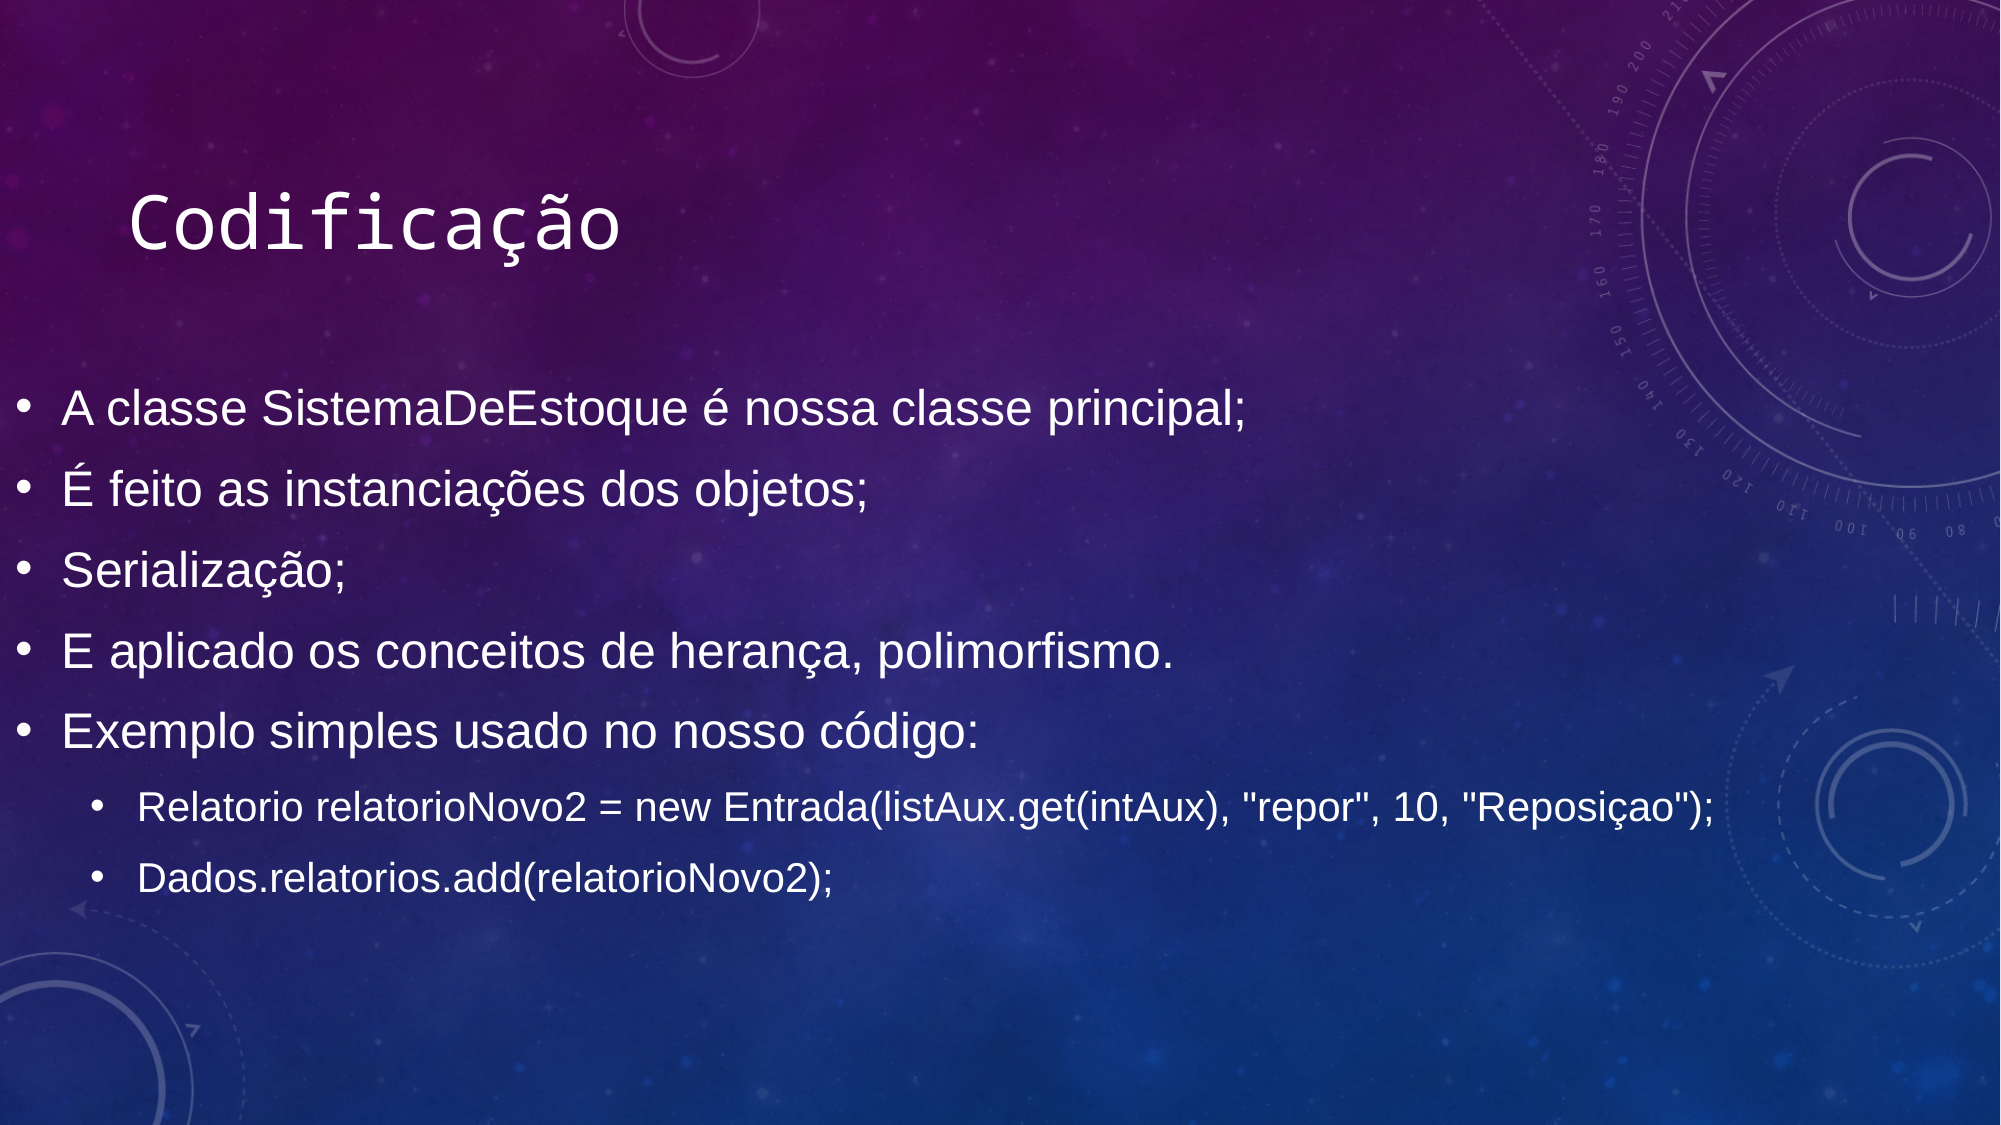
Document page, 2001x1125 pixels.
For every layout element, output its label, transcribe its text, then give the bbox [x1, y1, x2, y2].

picture [0, 0, 2001, 1125]
title Codificação [112, 99, 1775, 297]
list A classe SistemaDeEstoque é nossa classe principal; É feito as instanciações dos objetos; Serialização; E aplicado os conceitos de herança, polimorfismo. Exemplo simples usado no nosso código: Relatorio relatorioNovo2 = new Entrada(listAux.get(intAux), "repor", 10, "Reposiçao"); Dados.relatorios.add(relatorioNovo2); [0, 297, 2000, 979]
